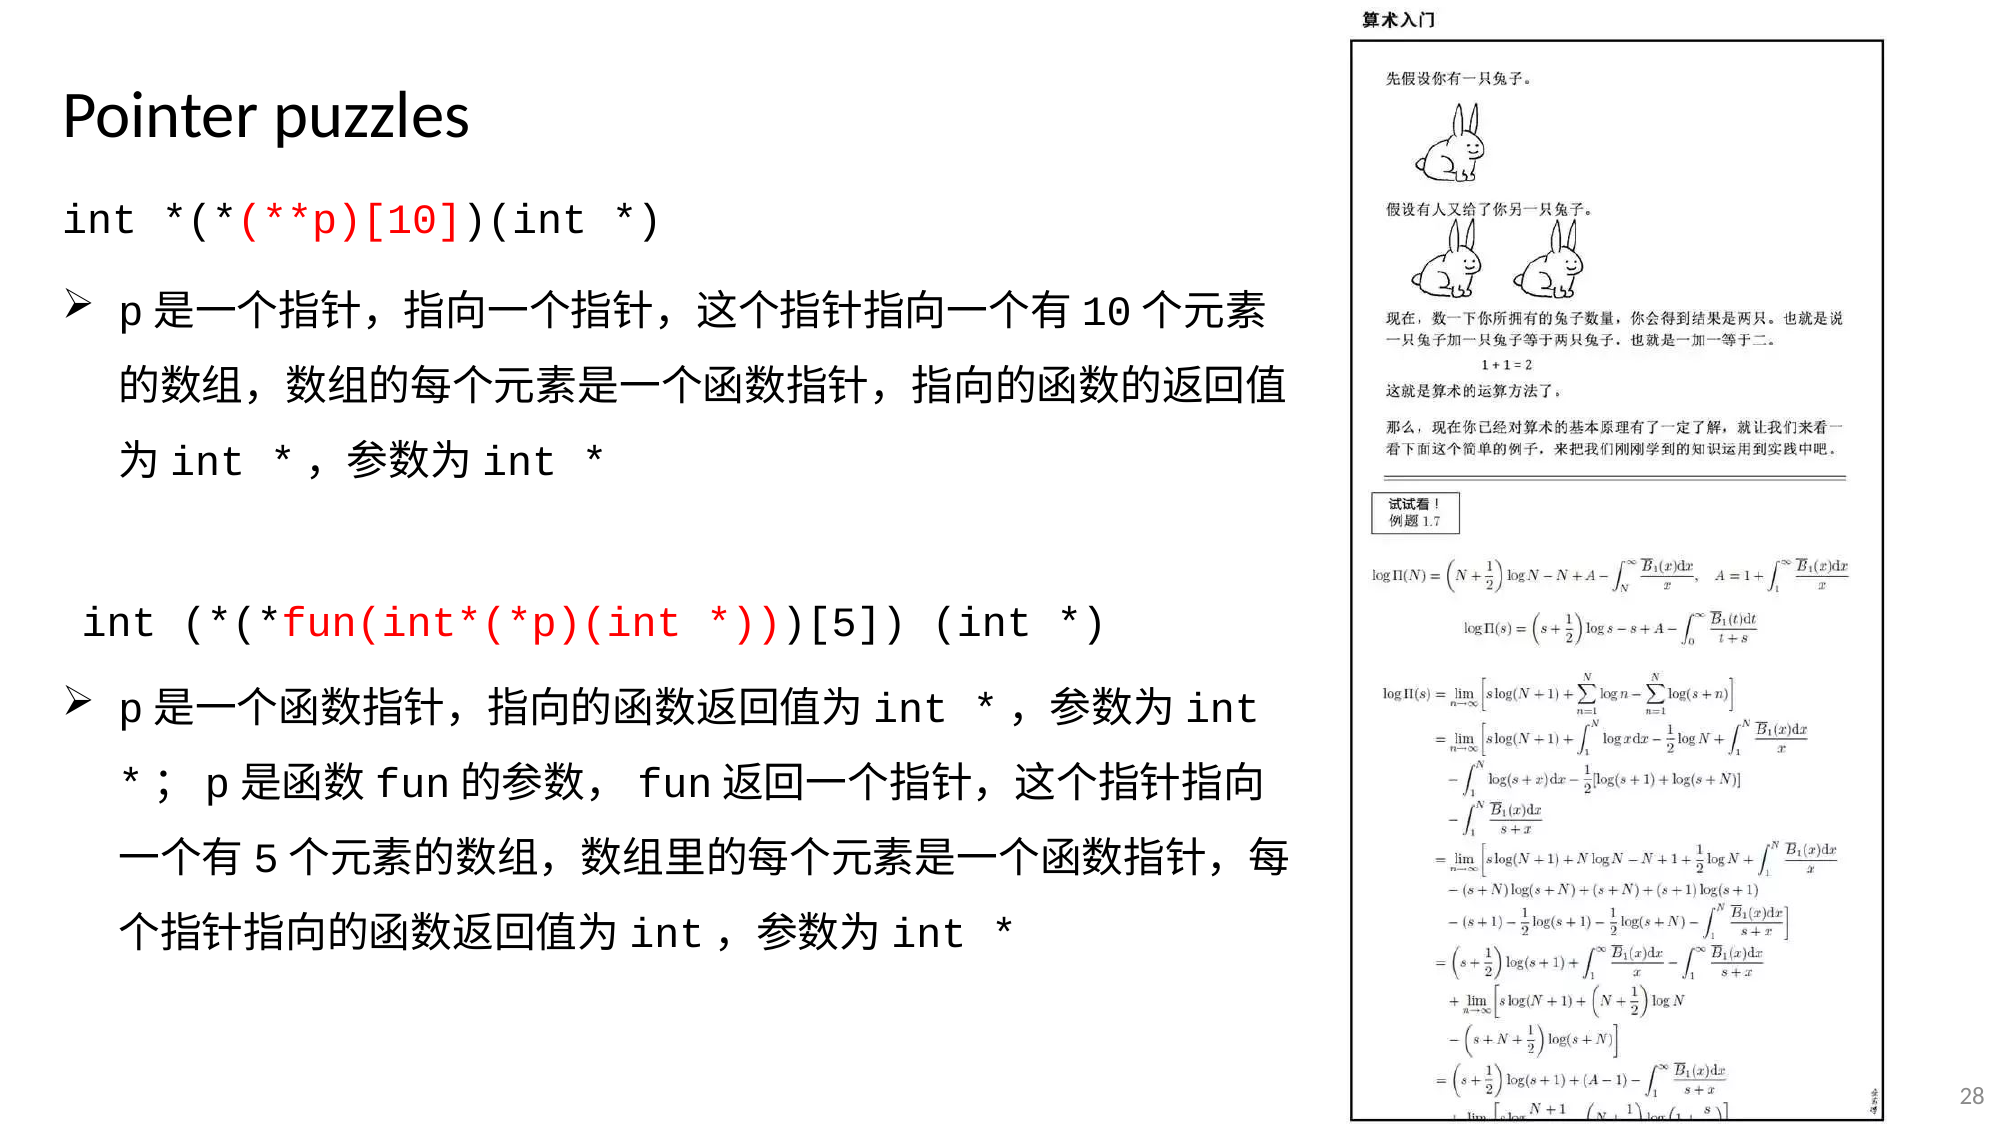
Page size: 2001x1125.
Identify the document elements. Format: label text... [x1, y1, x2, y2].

text_box p是一个指针，指向一个指针，这个指针指向一个有10个元素的数组，数组的每个元素是一个函数指针，指向的函数的返回值为int *，参数为int * [47, 251, 1320, 491]
text_box int (*(*fun(int*(*p)(int *)))[5]) (int *) [66, 562, 1138, 648]
text_box int *(*(**p)[10])(int *) [47, 184, 1049, 250]
picture [1346, 0, 1887, 1125]
text_box p是一个函数指针，指向的函数返回值为int *，参数为int *；p是函数fun的参数，fun返回一个指针，这个指针指向一个有5个元素的数组，数组里的每个元素是一个函数指针，每个指针指向的函数返回值为int，参数为int * [47, 648, 1320, 964]
text_box Pointer puzzles [47, 62, 1165, 158]
slide_number 28 [1887, 1065, 2000, 1125]
